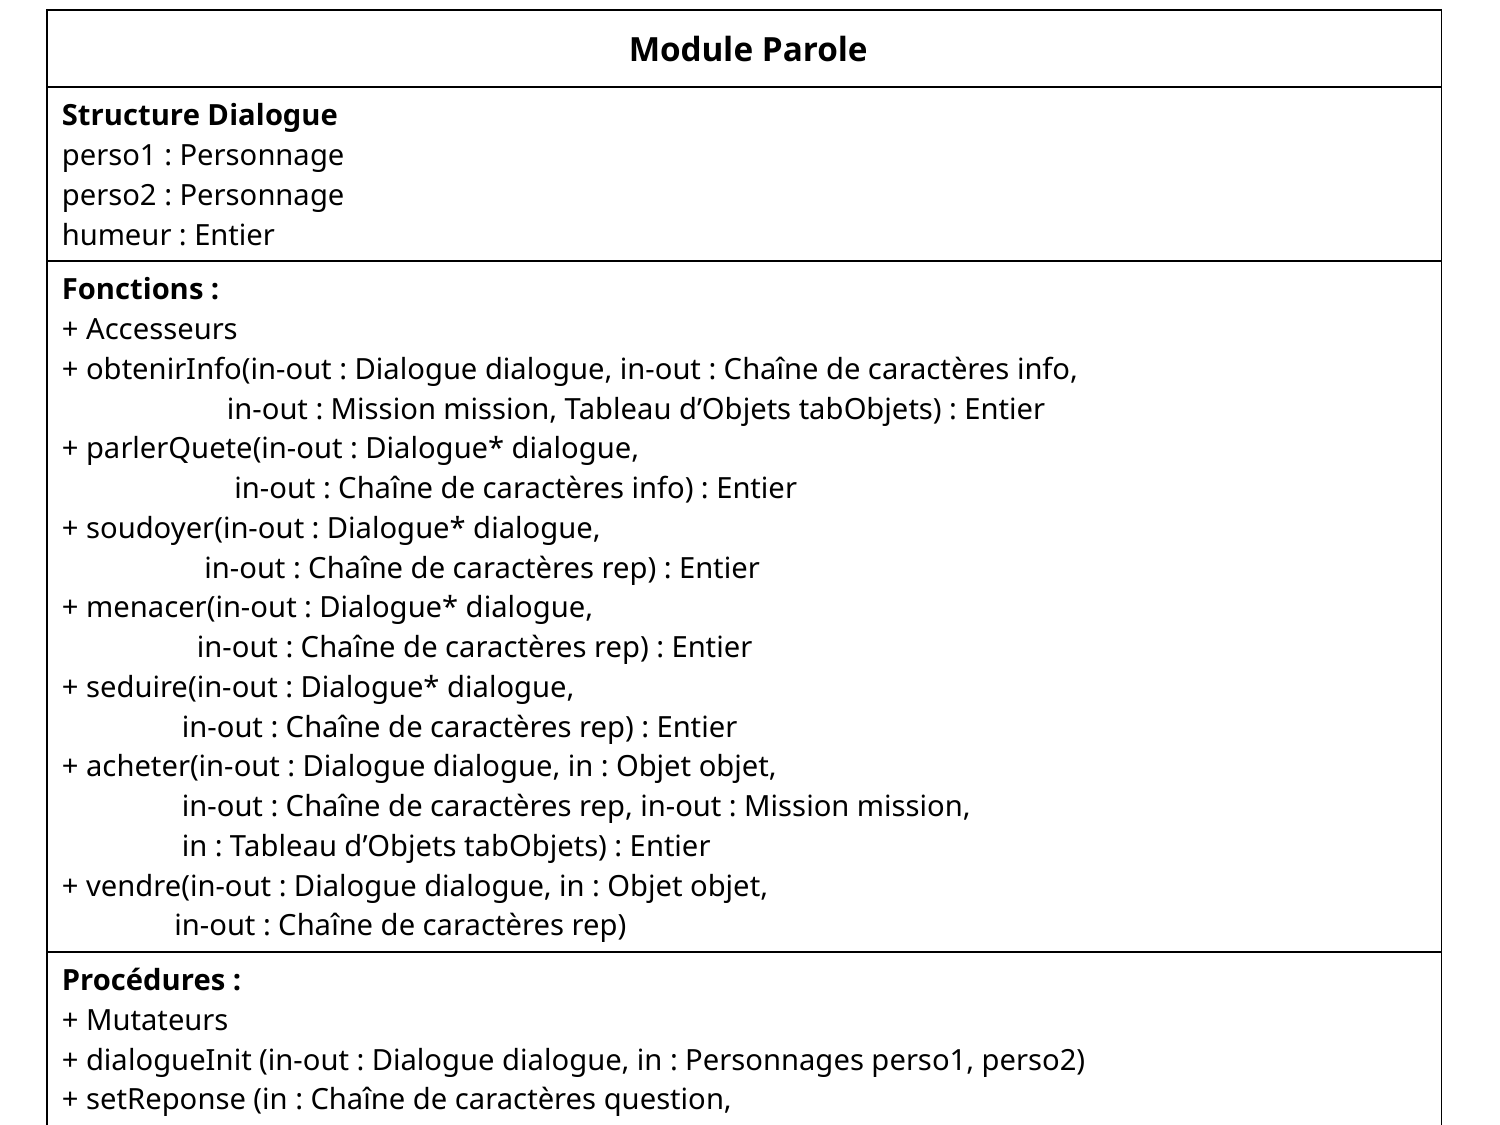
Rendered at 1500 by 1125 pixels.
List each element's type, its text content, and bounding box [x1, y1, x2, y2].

table_header Module Parole [48, 11, 1441, 86]
table_cell Structure Dialogue perso1 : Personnage perso2 : Personnage humeur : Entier [48, 88, 1441, 260]
table_cell Procédures : + Mutateurs + dialogueInit (in-out : Dialogue dialogue, in : Personnages perso1, perso2) + setReponse (in : Chaîne de caractères question, in-out : Chaîne de caractères reponse) + marchander (in-out : Dialogue dialogue, in-out : Entier valeur) [48, 953, 1441, 1125]
table_cell Fonctions : + Accesseurs + obtenirInfo(in-out : Dialogue dialogue, in-out : Chaîne de caractères info, in-out : Mission mission, Tableau d’Objets tabObjets) : Entier + parlerQuete(in-out : Dialogue* dialogue, in-out : Chaîne de caractères info) : Entier + soudoyer(in-out : Dialogue* dialogue, in-out : Chaîne de caractères rep) : Entier + menacer(in-out : Dialogue* dialogue, in-out : Chaîne de caractères rep) : Entier + seduire(in-out : Dialogue* dialogue, in-out : Chaîne de caractères rep) : Entier + acheter(in-out : Dialogue dialogue, in : Objet objet, in-out : Chaîne de caractères rep, in-out : Mission mission, in : Tableau d’Objets tabObjets) : Entier + vendre(in-out : Dialogue dialogue, in : Objet objet, in-out : Chaîne de caractères rep) [48, 262, 1441, 951]
